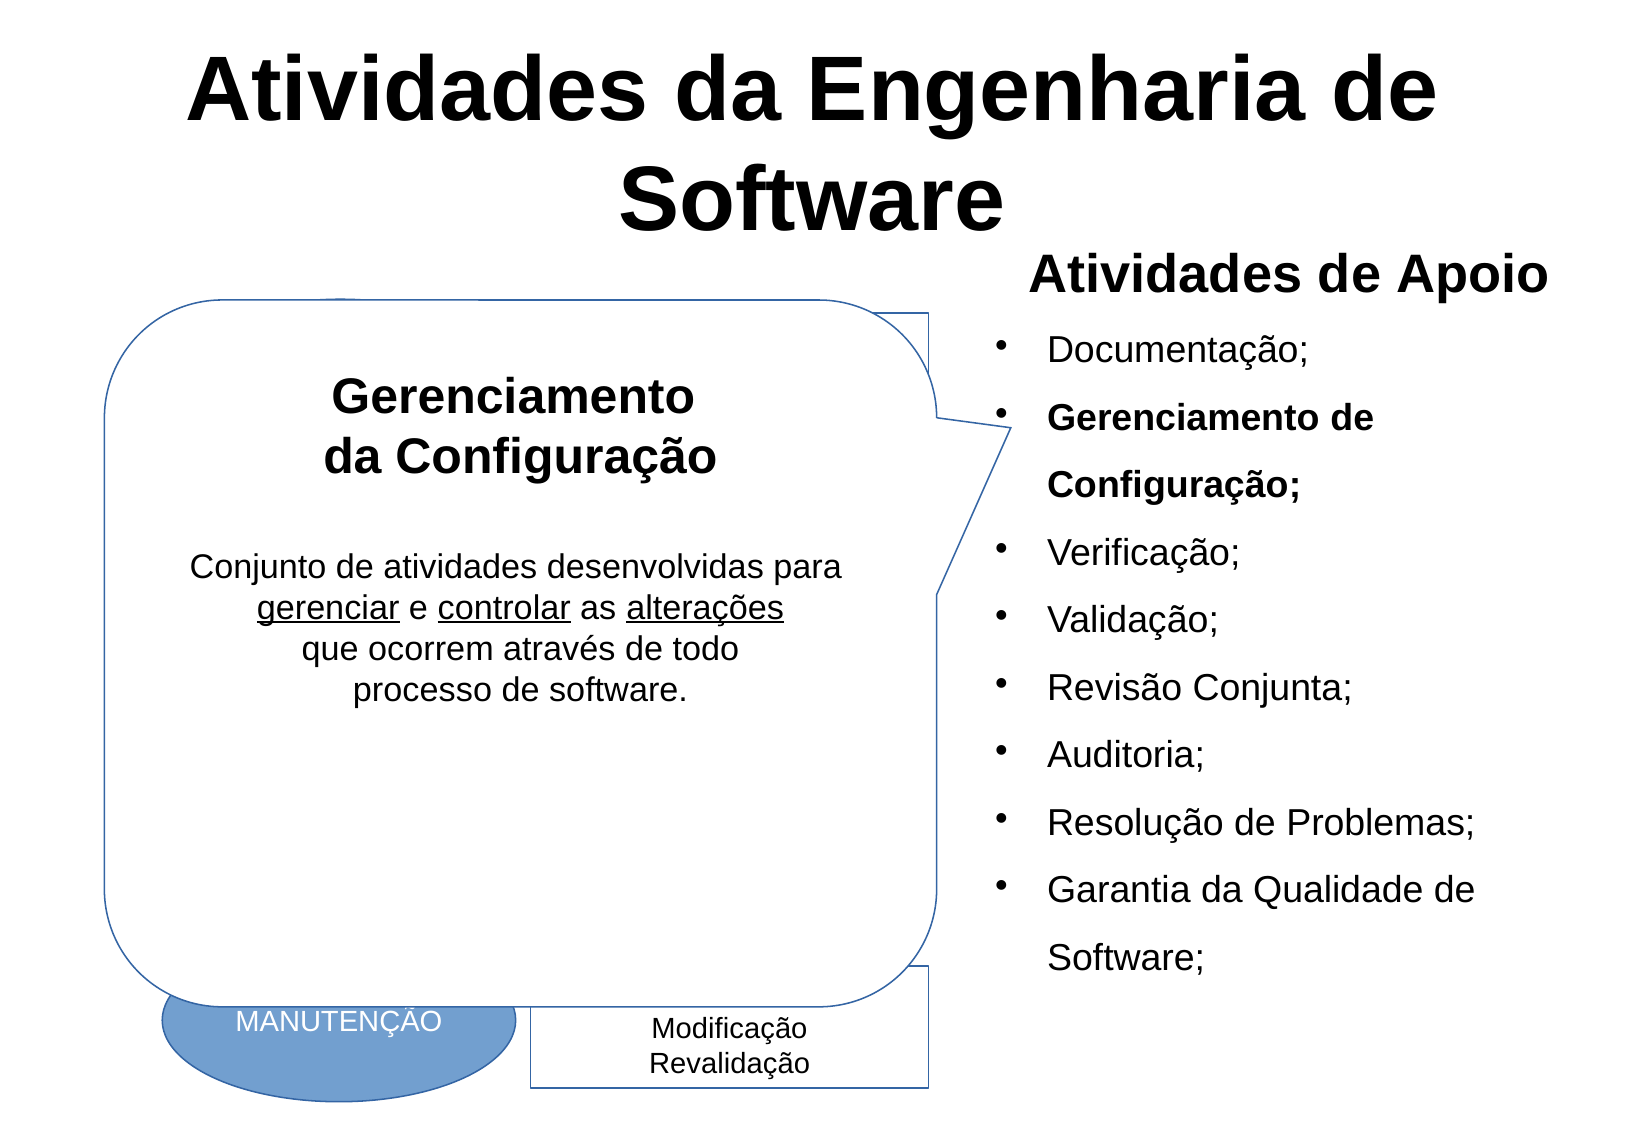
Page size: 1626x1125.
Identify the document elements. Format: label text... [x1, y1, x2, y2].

text_box Entendimento Modificação Revalidação [530, 966, 929, 1089]
text_box Gerenciamento da Configuração Conjunto de atividades desenvolvidas para gerenciar e controlar as alterações que ocorrem através de todo processo de software. [104, 299, 1011, 1007]
text_box Atividades de Apoio Documentação; Gerenciamento de Configuração; Verificação; Validação; Revisão Conjunta; Auditoria; Resolução de Problemas; Garantia da Qualidade de Software; [987, 272, 1583, 912]
text_box MANUTENÇÃO [162, 996, 516, 1102]
text_box Análise de Sistema Planejamento do Projeto Análise de Requisitos [873, 312, 929, 373]
text_box Atividades da Engenharia de Software [80, 41, 1543, 235]
